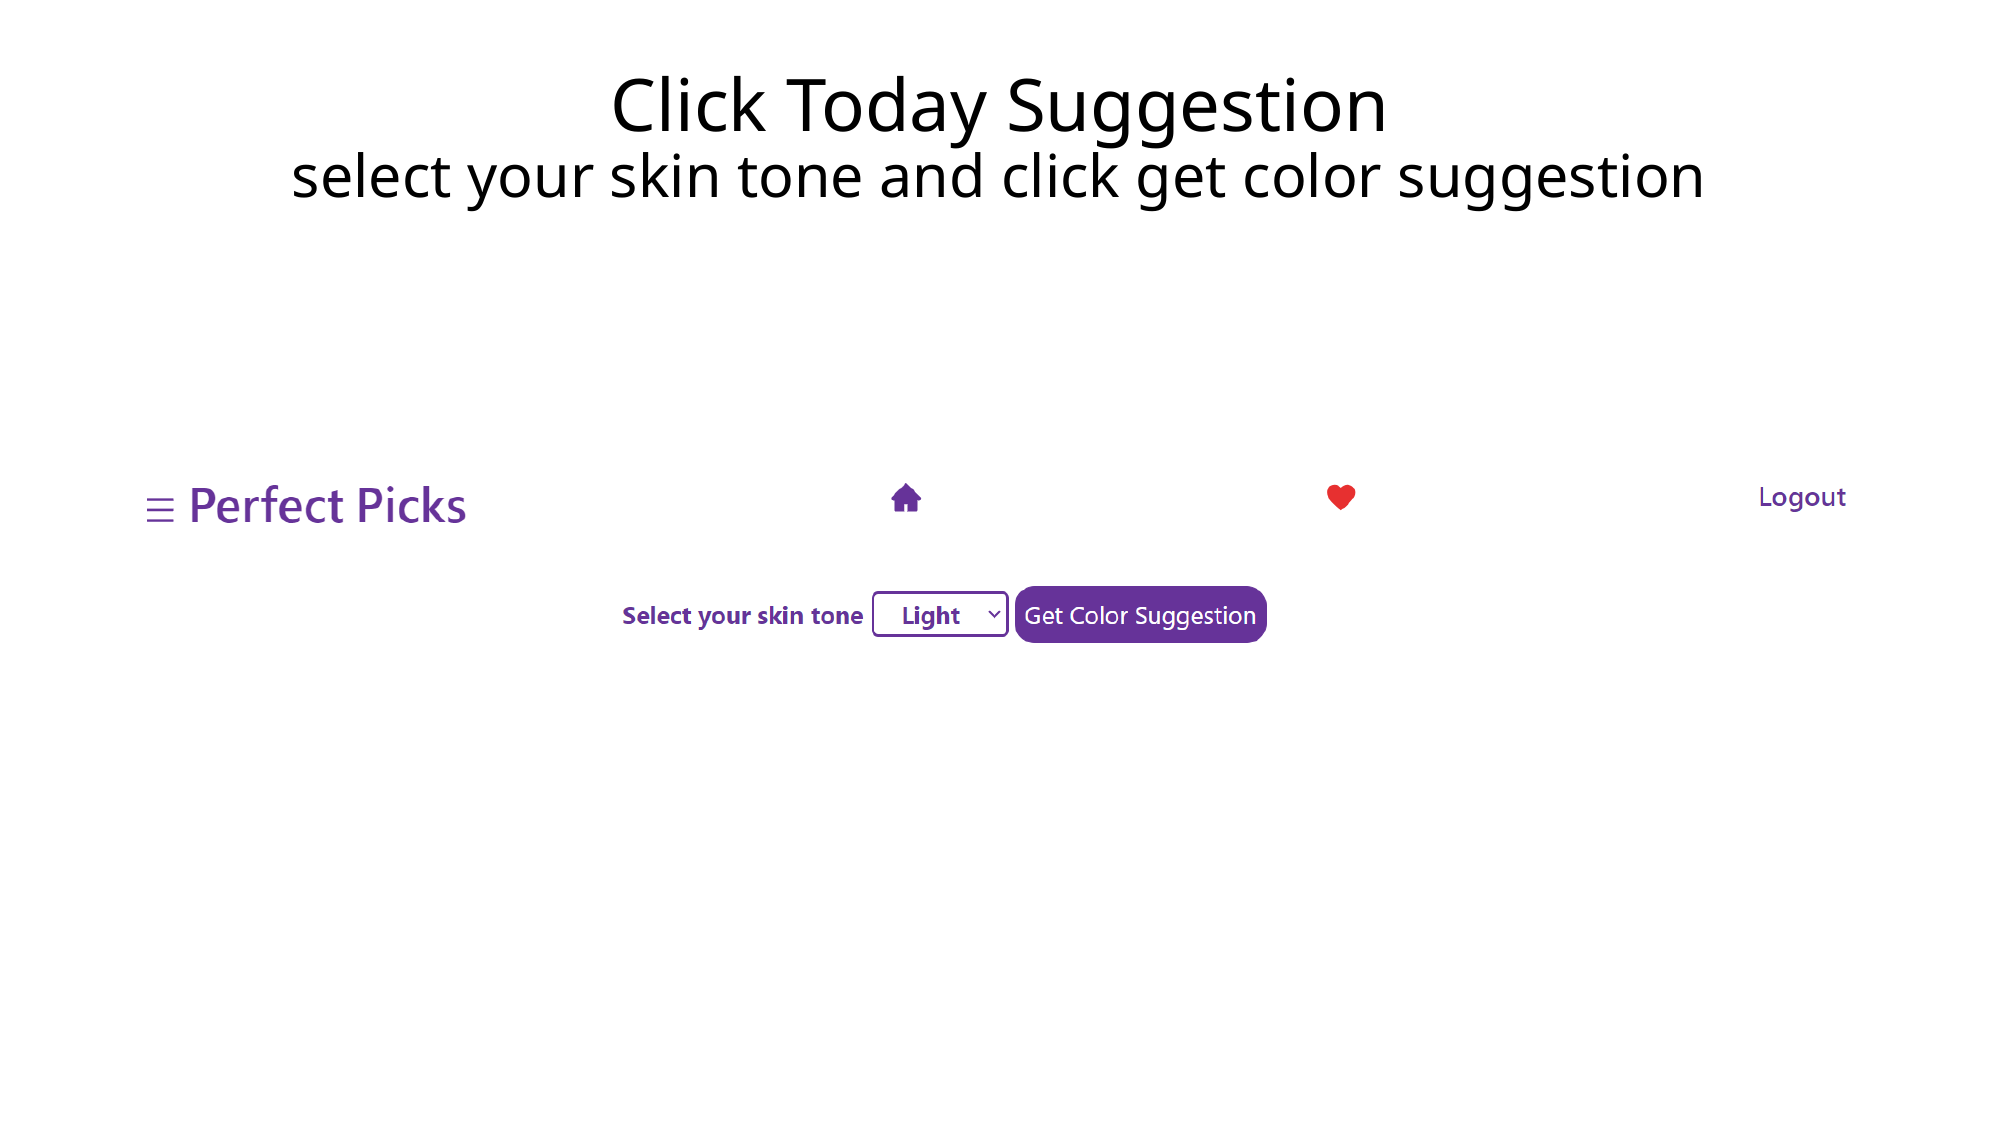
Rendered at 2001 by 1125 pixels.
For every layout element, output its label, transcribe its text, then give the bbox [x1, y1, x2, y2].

title Click Today Suggestion select your skin tone and click get color suggestion [137, 59, 1863, 220]
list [137, 458, 1863, 855]
